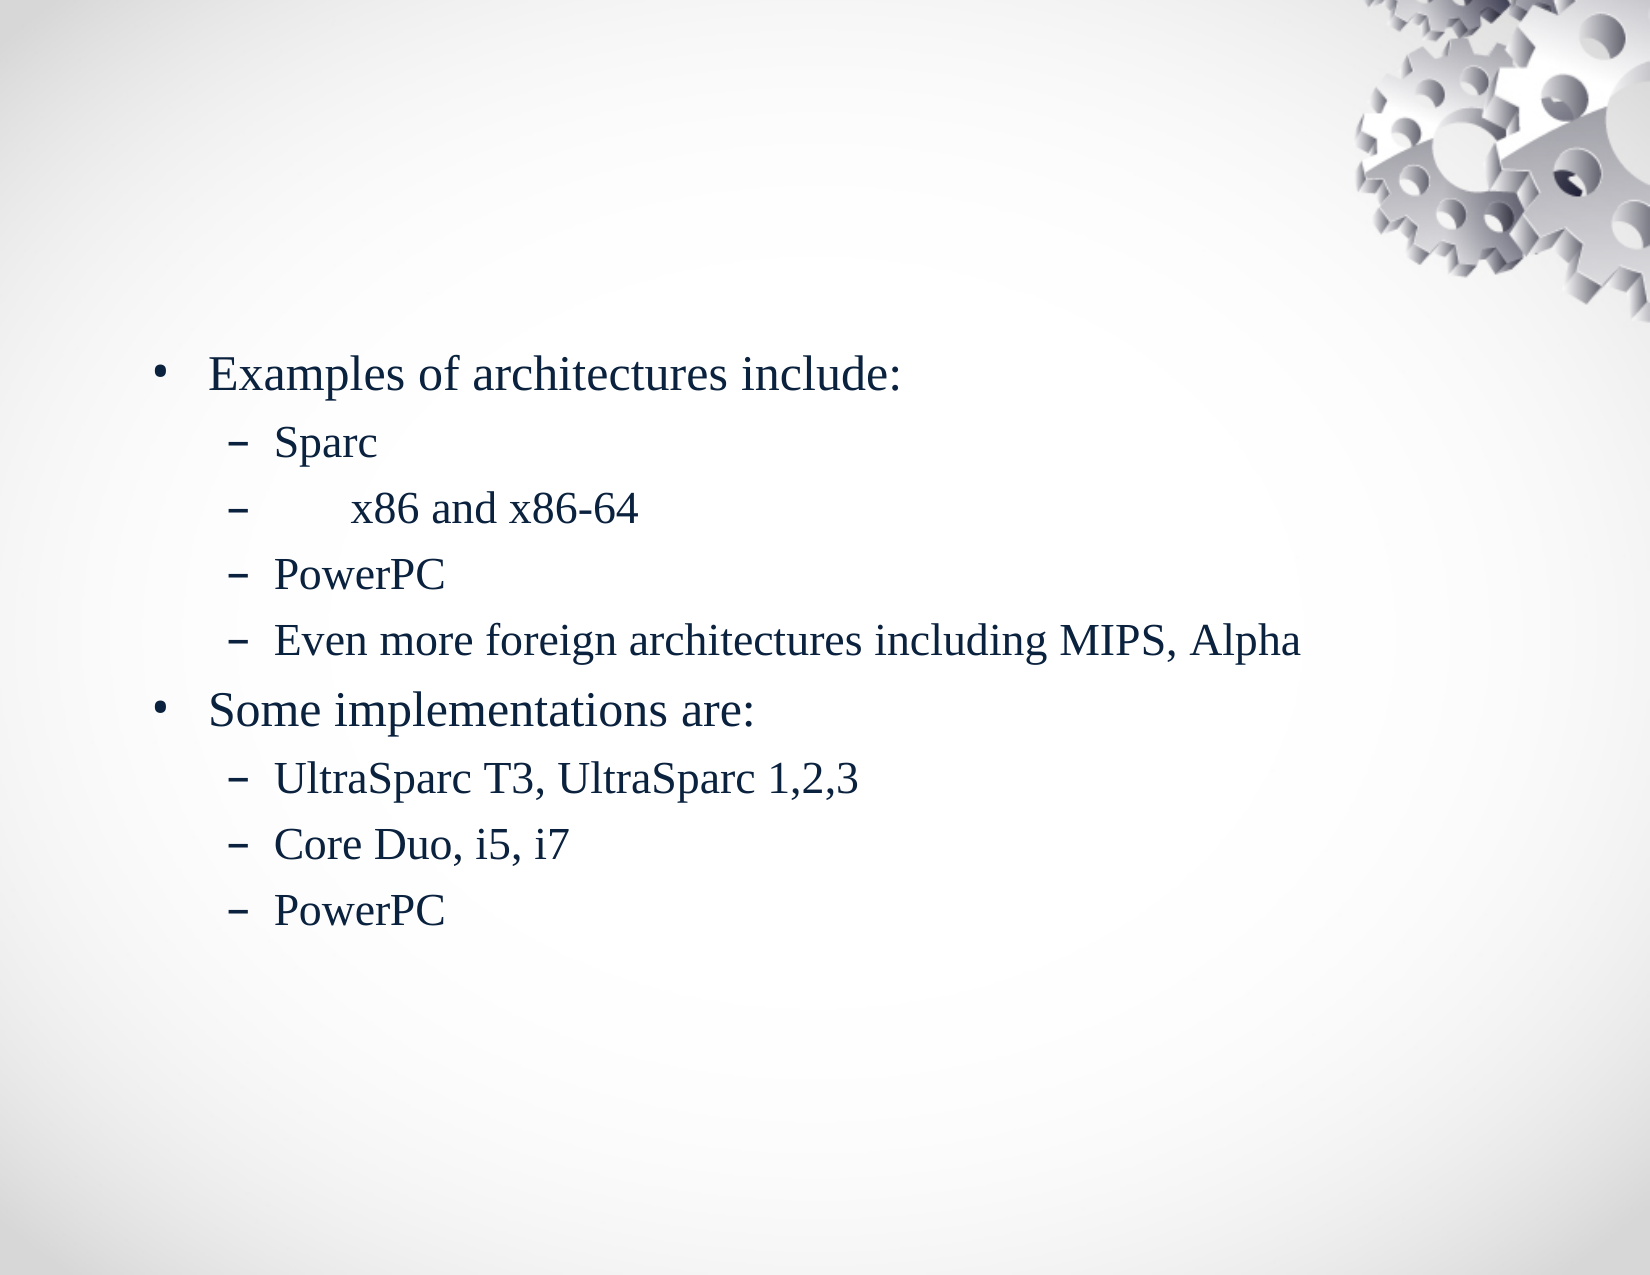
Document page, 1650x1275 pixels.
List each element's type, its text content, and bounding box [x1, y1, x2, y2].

text_box Examples of architectures include: Sparc – x86 and x86-64 PowerPC Even more foreign architectures including MIPS, Alpha Some implementations are: UltraSparc T3, UltraSparc 1,2,3 Core Duo, i5, i7 PowerPC [149, 326, 1302, 935]
picture [0, 0, 1650, 1275]
